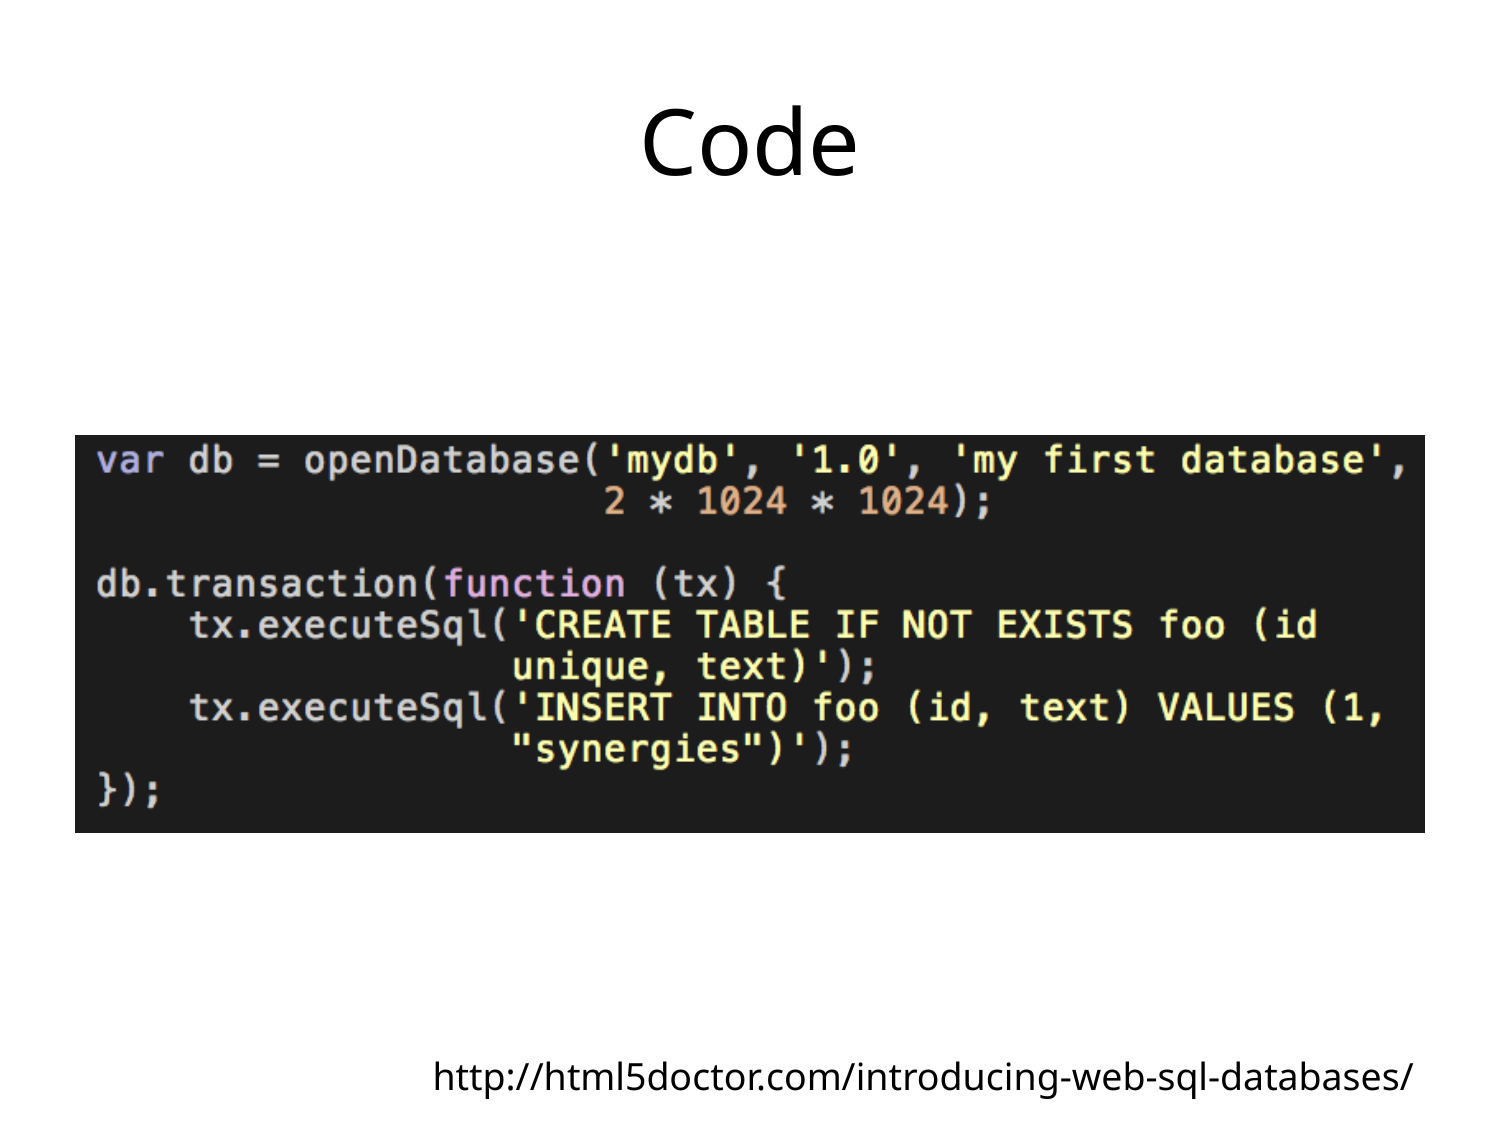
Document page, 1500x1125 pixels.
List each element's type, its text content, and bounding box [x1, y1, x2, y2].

title Code [75, 45, 1425, 233]
text_box http://html5doctor.com/introducing-web-sql-databases/ [417, 1045, 1430, 1105]
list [74, 434, 1426, 833]
